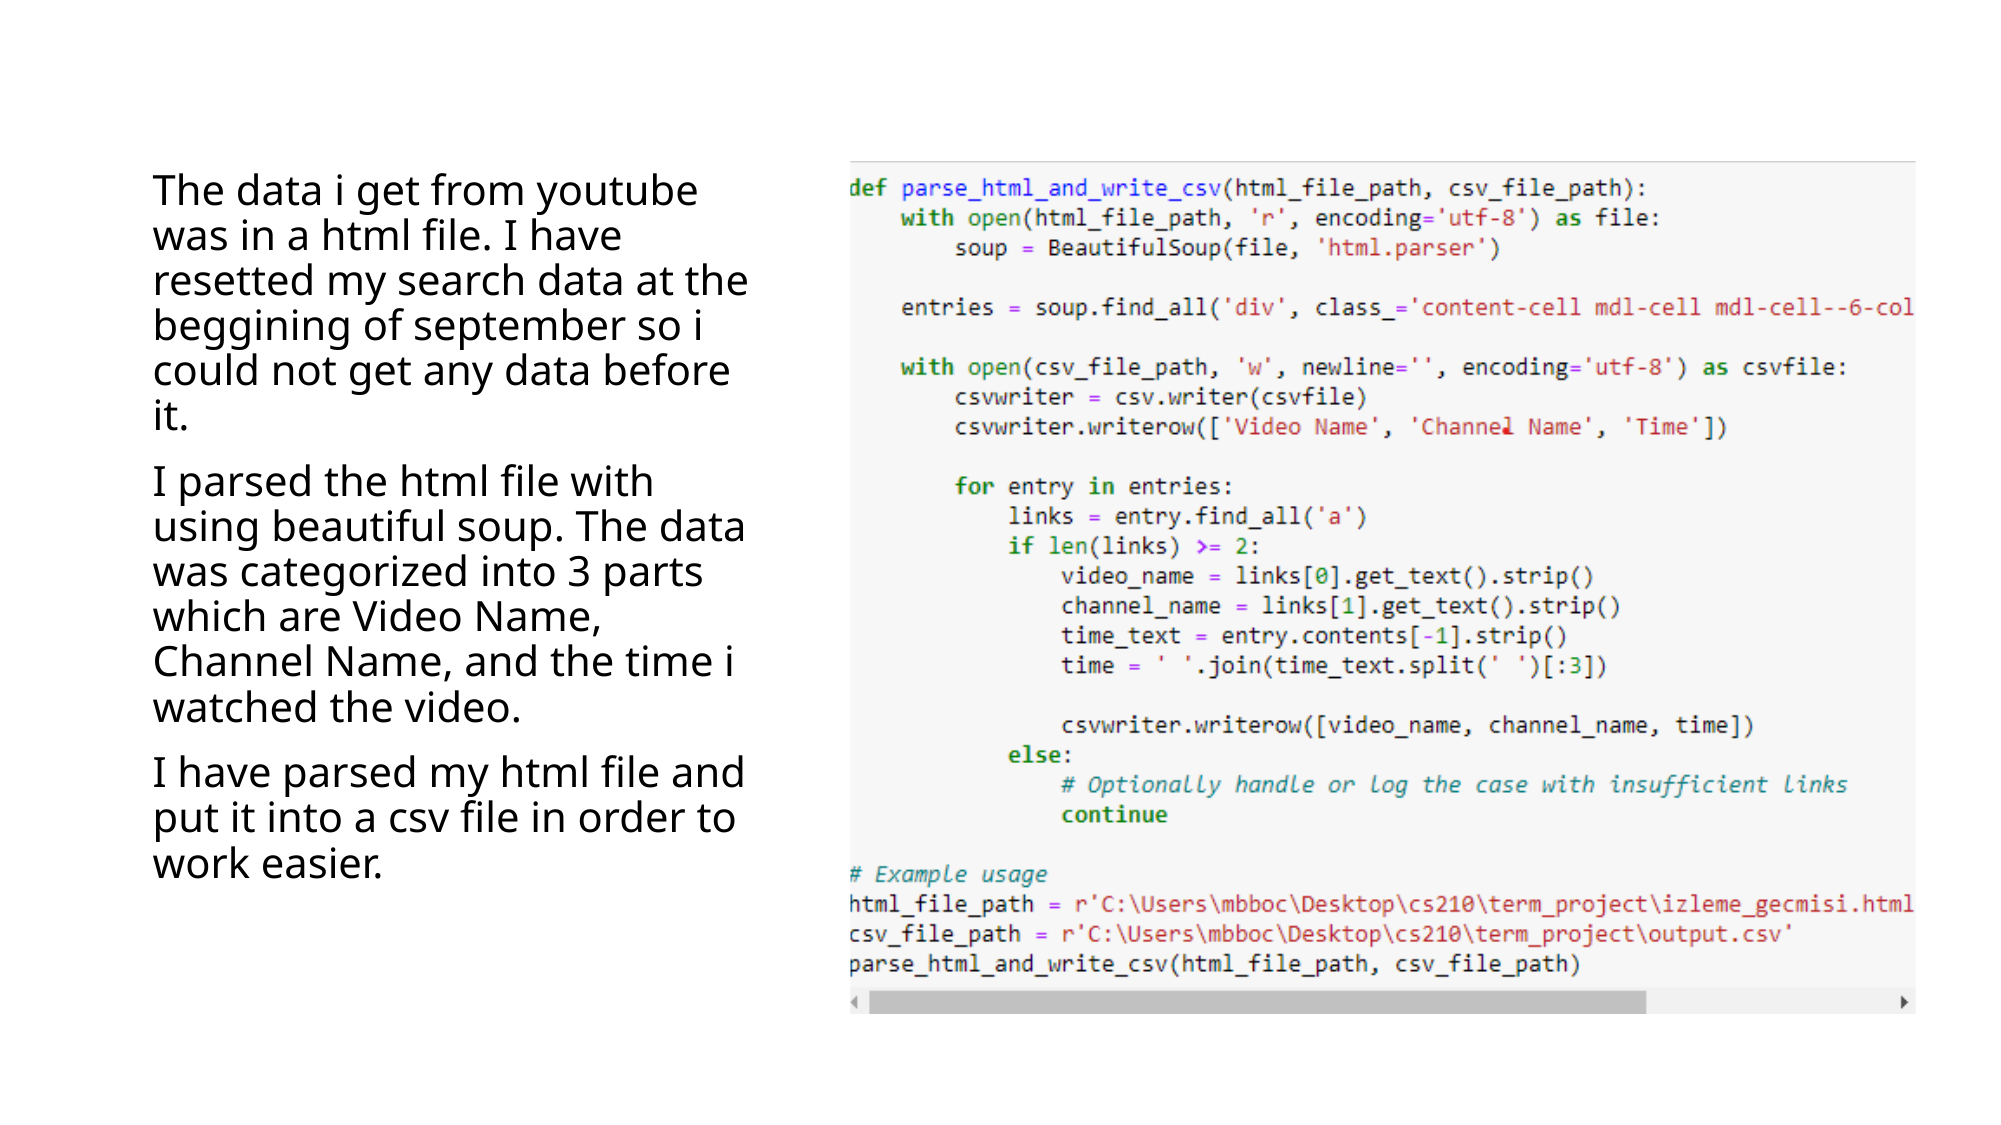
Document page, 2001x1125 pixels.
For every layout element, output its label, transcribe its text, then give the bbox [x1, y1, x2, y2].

list The data i get from youtube was in a html file. I have resetted my search data at the beggining of september so i could not get any data before it. I parsed the html file with using beautiful soup. The data was categorized into 3 parts which are Video Name, Channel Name, and the time i watched the video. I have parsed my html file and put it into a csv file in order to work easier. [137, 161, 783, 963]
picture [849, 161, 1917, 1014]
